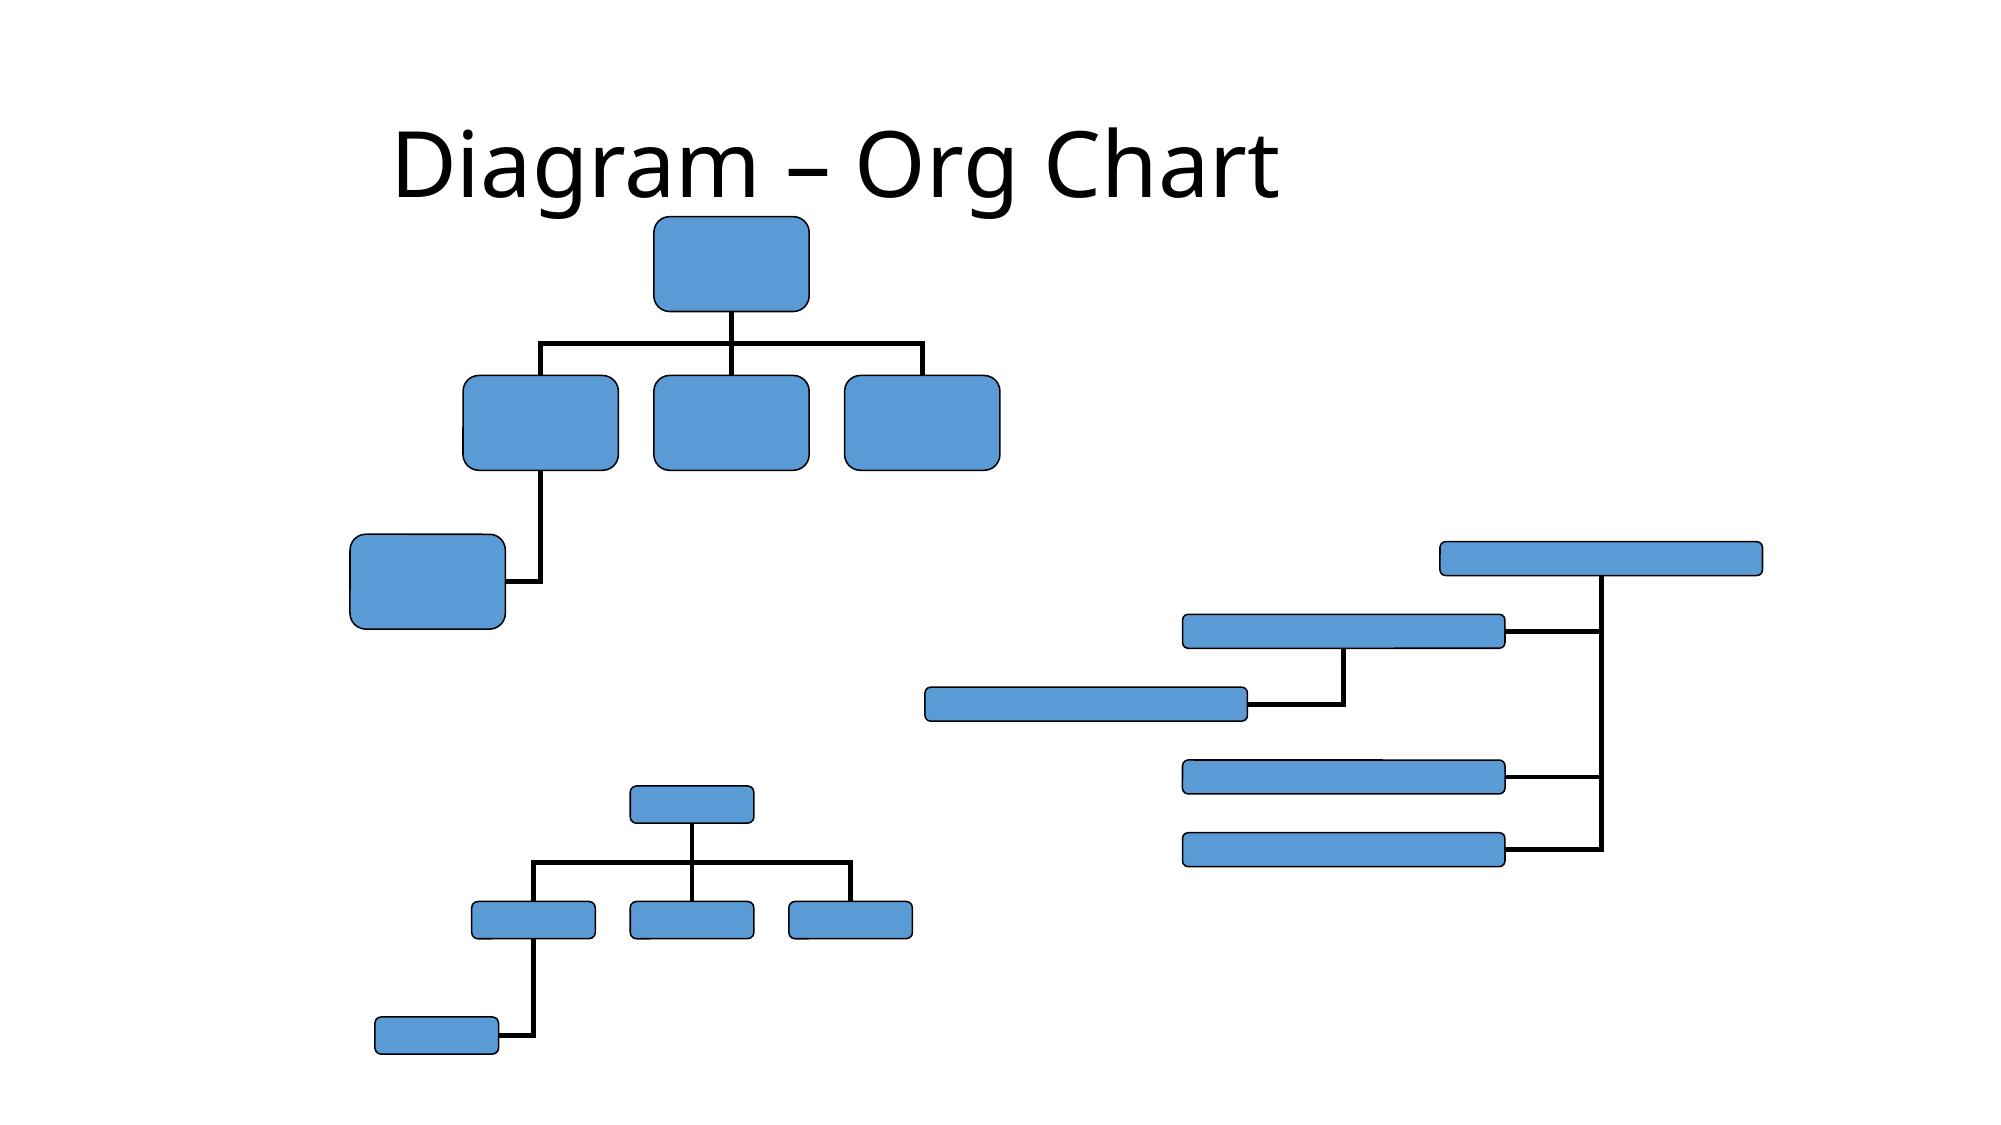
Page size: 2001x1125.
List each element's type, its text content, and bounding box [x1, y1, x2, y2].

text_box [374, 785, 913, 1055]
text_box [924, 541, 1763, 867]
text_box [349, 216, 1001, 630]
title Diagram – Org Chart [375, 74, 1725, 262]
